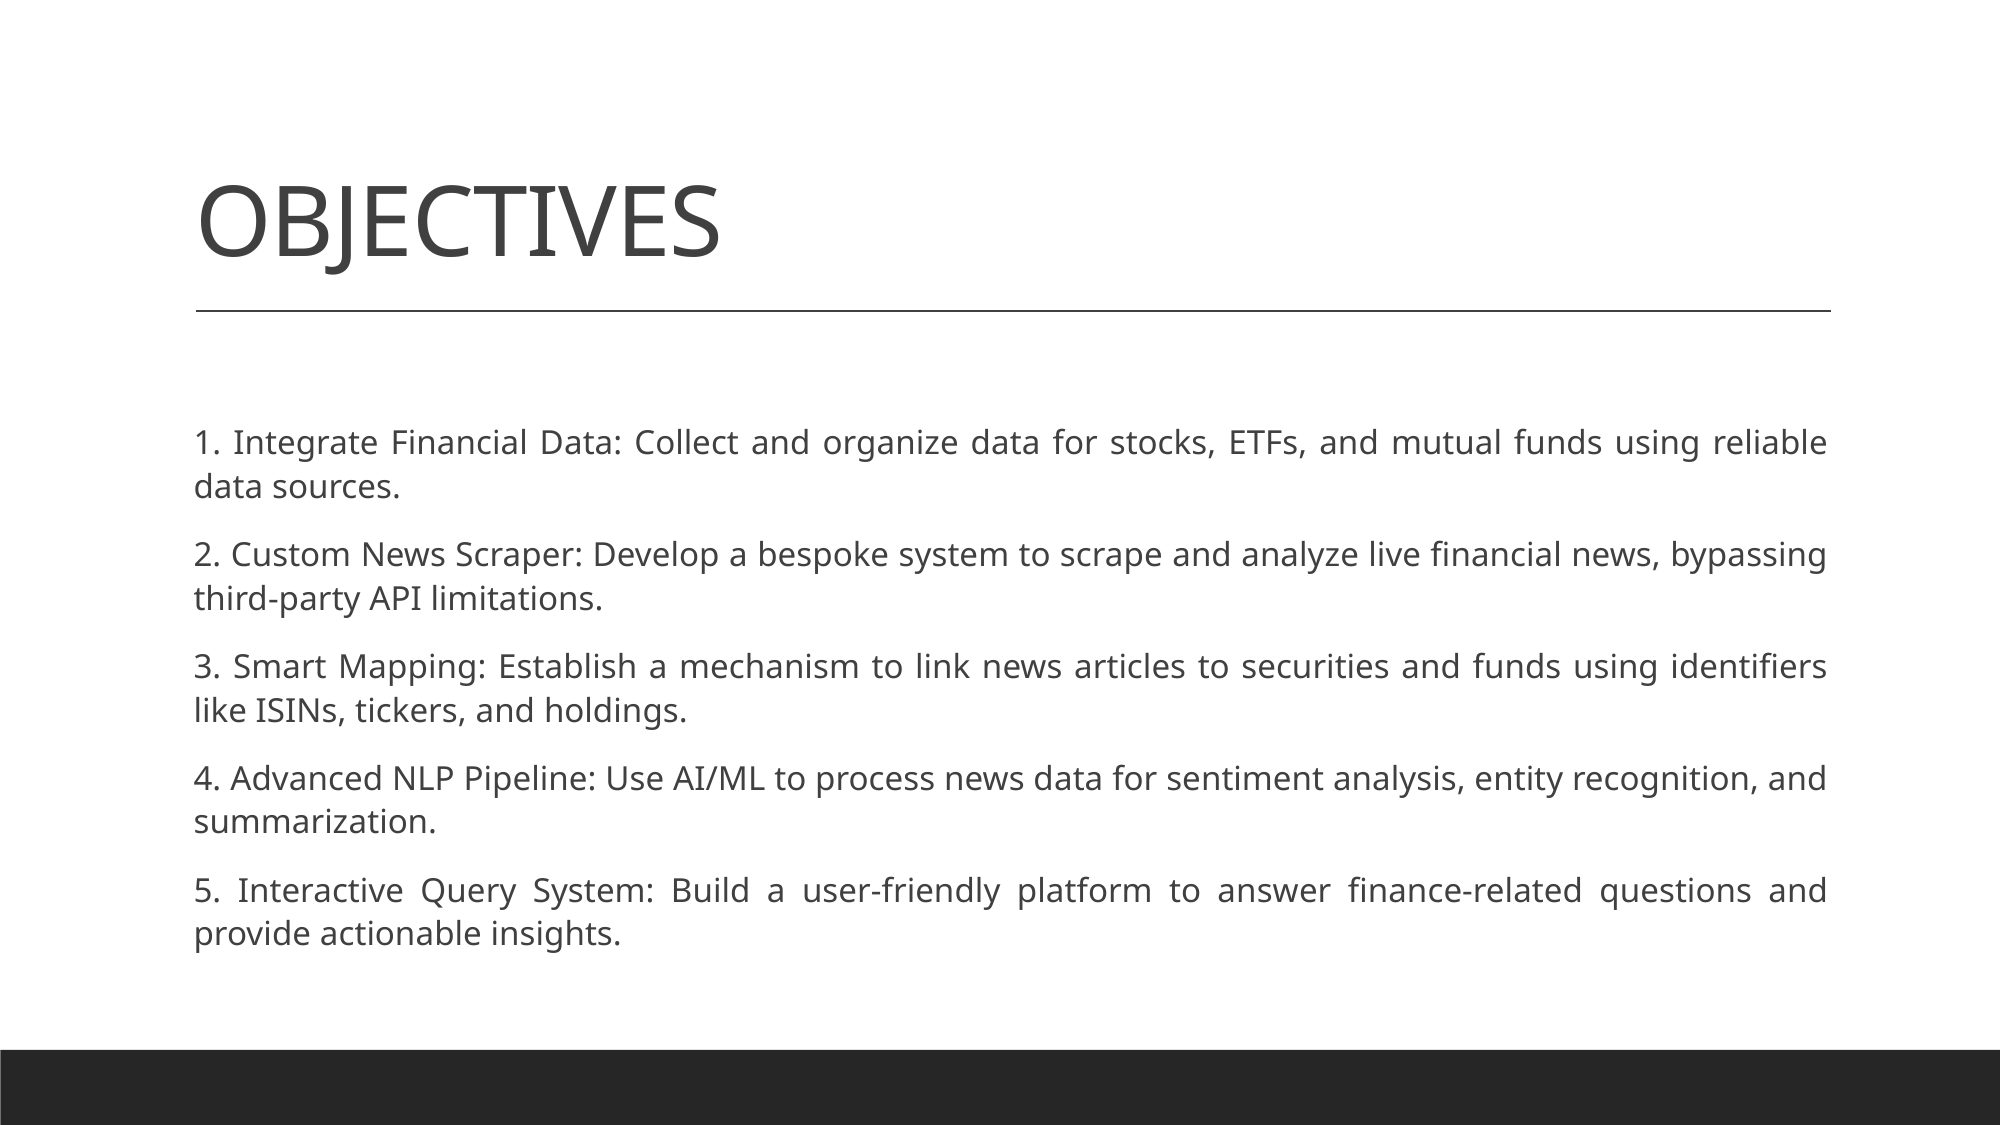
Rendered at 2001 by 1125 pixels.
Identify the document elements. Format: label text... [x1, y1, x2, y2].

title OBJECTIVES [180, 47, 1830, 285]
list 1. Integrate Financial Data: Collect and organize data for stocks, ETFs, and mutual funds using reliable data sources. 2. Custom News Scraper: Develop a bespoke system to scrape and analyze live financial news, bypassing third-party API limitations. 3. Smart Mapping: Establish a mechanism to link news articles to securities and funds using identifiers like ISINs, tickers, and holdings. 4. Advanced NLP Pipeline: Use AI/ML to process news data for sentiment analysis, entity recognition, and summarization. 5. Interactive Query System: Build a user-friendly platform to answer finance-related questions and provide actionable insights. [180, 345, 1830, 963]
